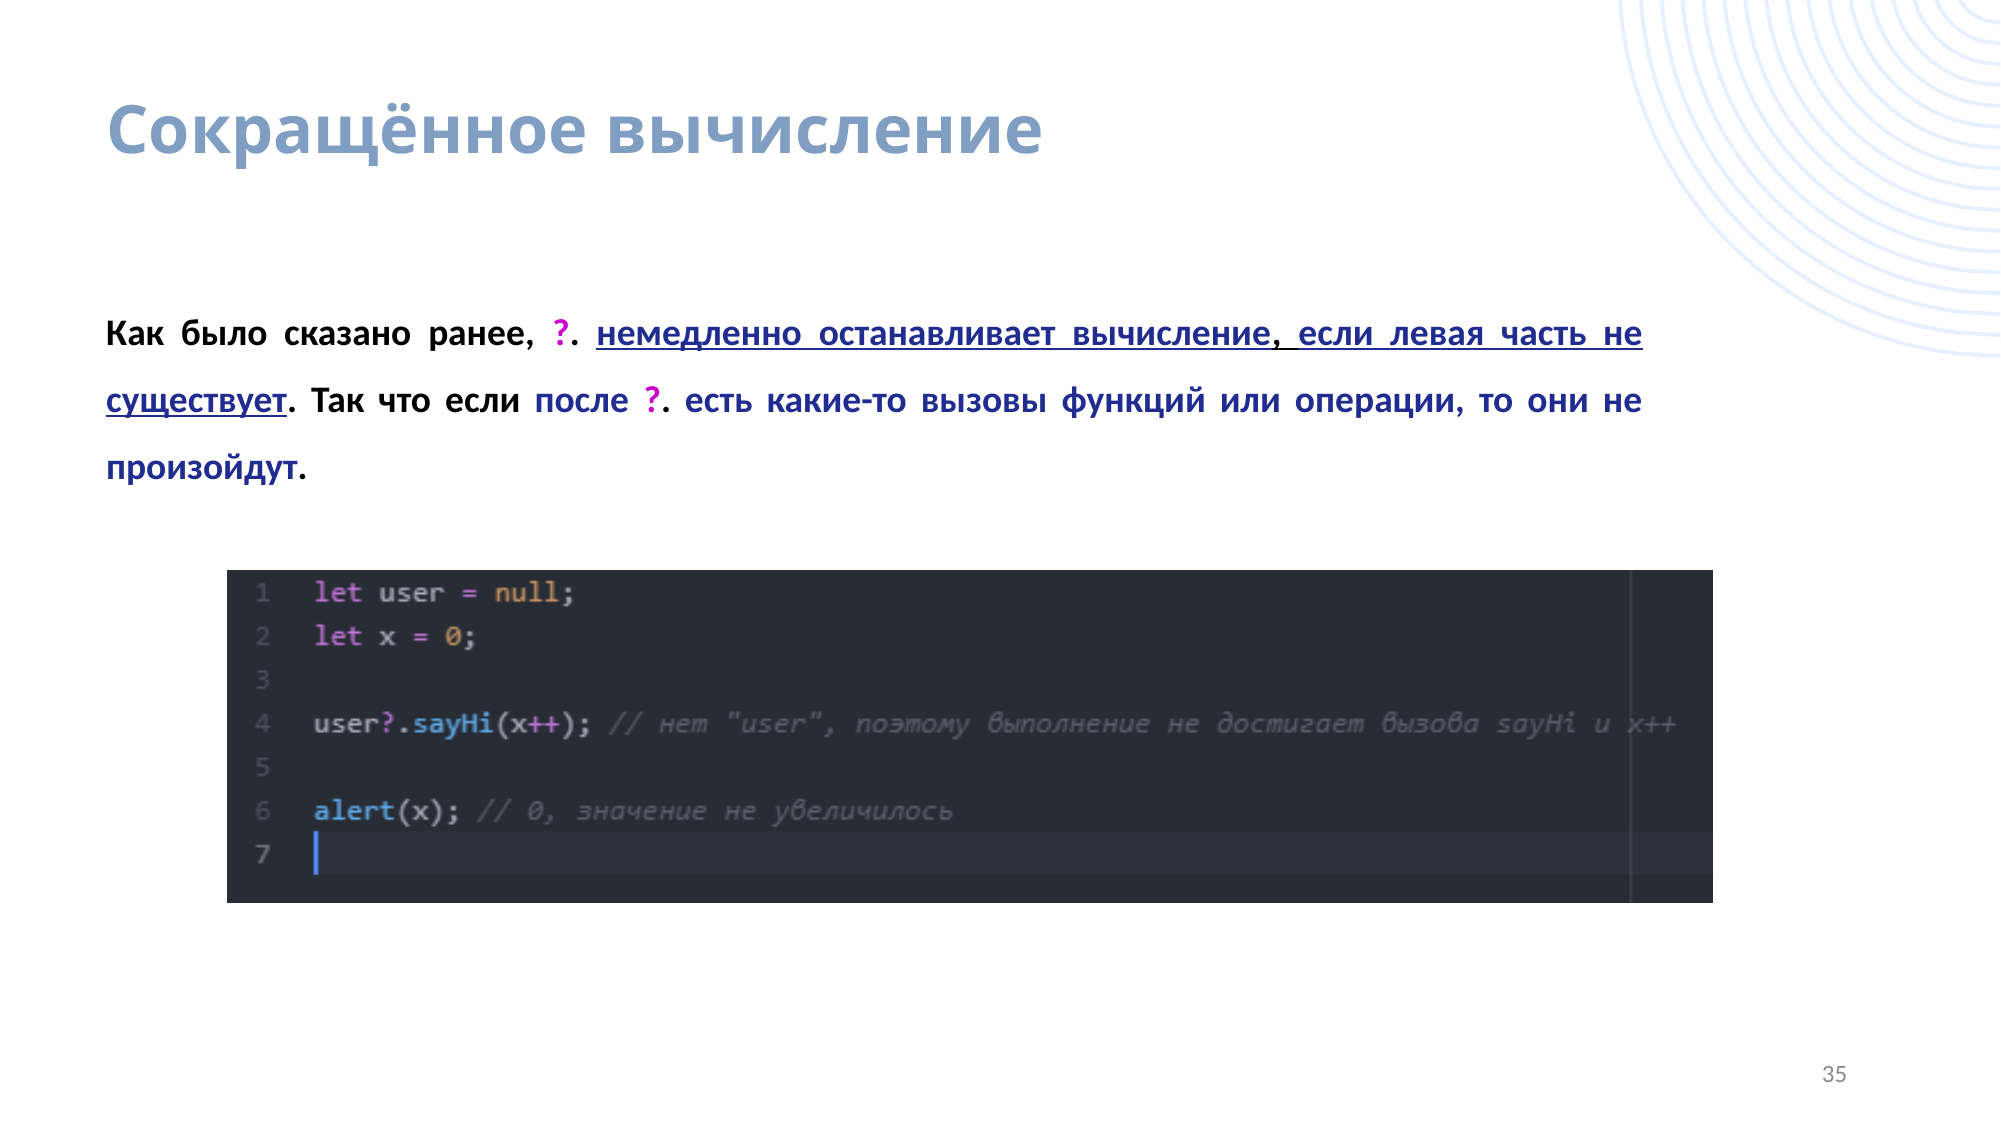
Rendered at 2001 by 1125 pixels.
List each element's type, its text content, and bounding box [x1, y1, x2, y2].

text_box Как было сказано ранее, ?. немедленно останавливает вычисление, если левая часть не существует. Так что если после ?. есть какие-то вызовы функций или операции, то они не произойдут. [91, 277, 1658, 495]
slide_number 35 [1412, 1042, 1863, 1103]
picture [227, 570, 1713, 903]
title Сокращённое вычисление [91, 81, 1831, 172]
